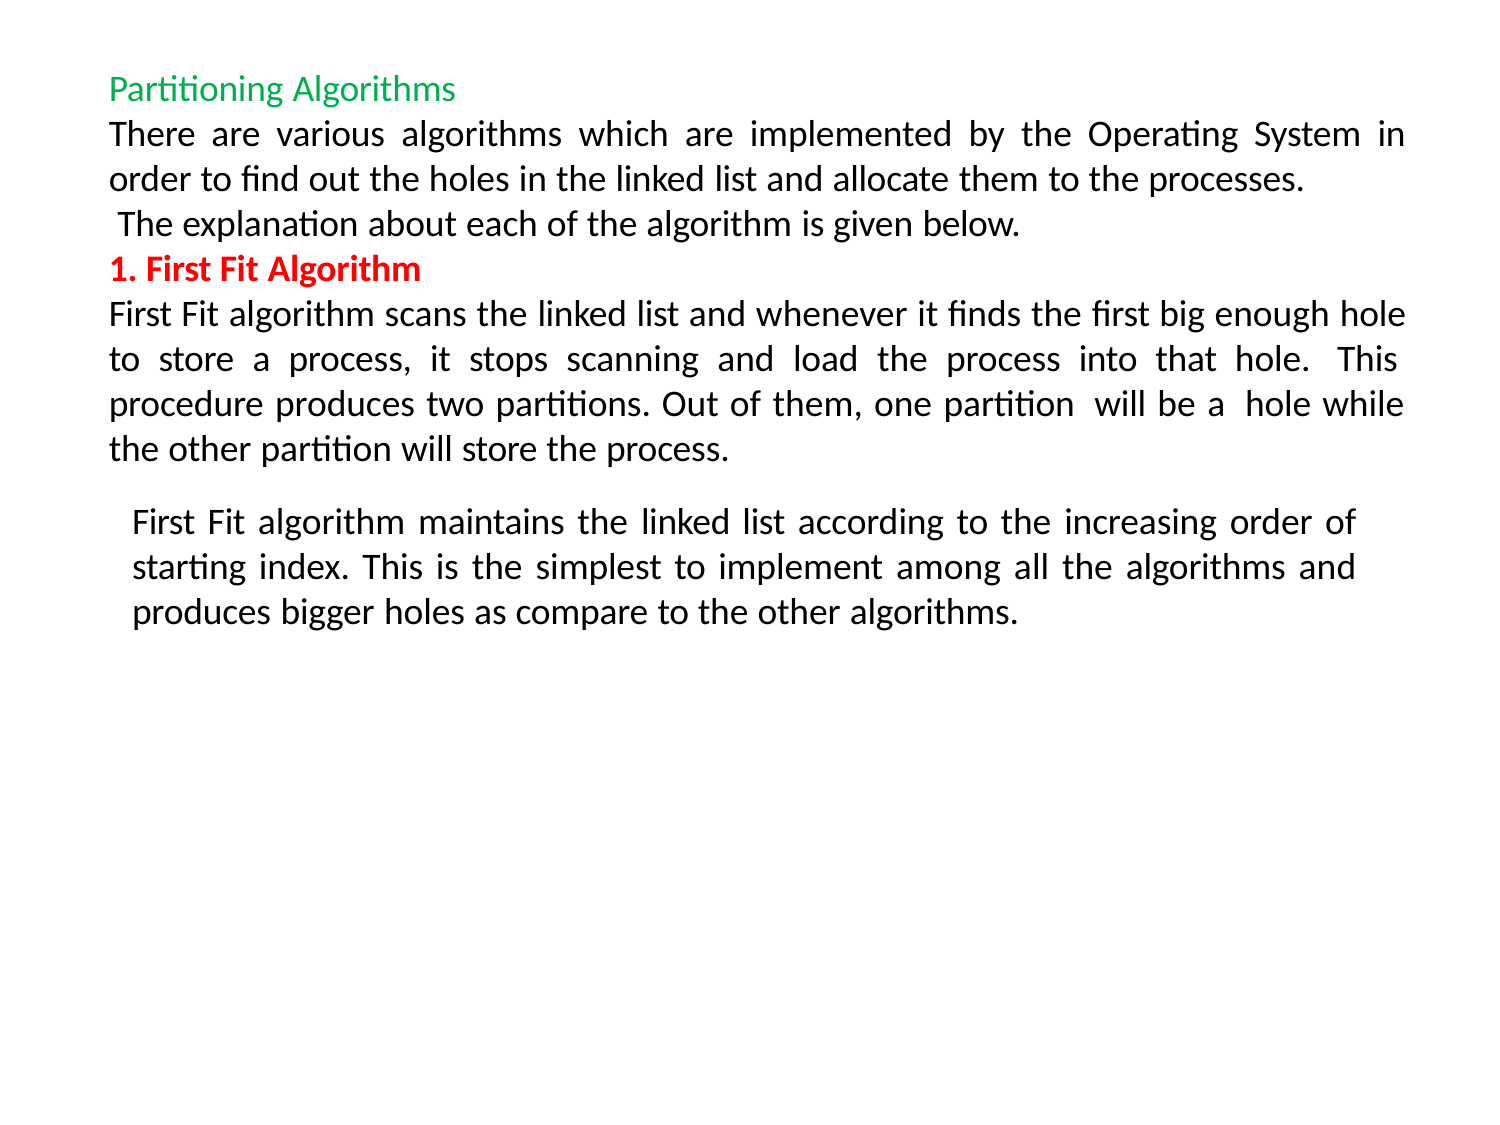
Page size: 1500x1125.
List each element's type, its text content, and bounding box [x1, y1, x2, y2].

text_box Partitioning Algorithms There are various algorithms which are implemented by the Operating System in order to find out the holes in the linked list and allocate them to the processes. The explanation about each of the algorithm is given below. 1. First Fit Algorithm First Fit algorithm scans the linked list and whenever it finds the first big enough hole to store a process, it stops scanning and load the process into that hole. This procedure produces two partitions. Out of them, one partition will be a hole while the other partition will store the process. First Fit algorithm maintains the linked list according to the increasing order of starting index. This is the simplest to implement among all the algorithms and produces bigger holes as compare to the other algorithms. [106, 61, 1417, 633]
